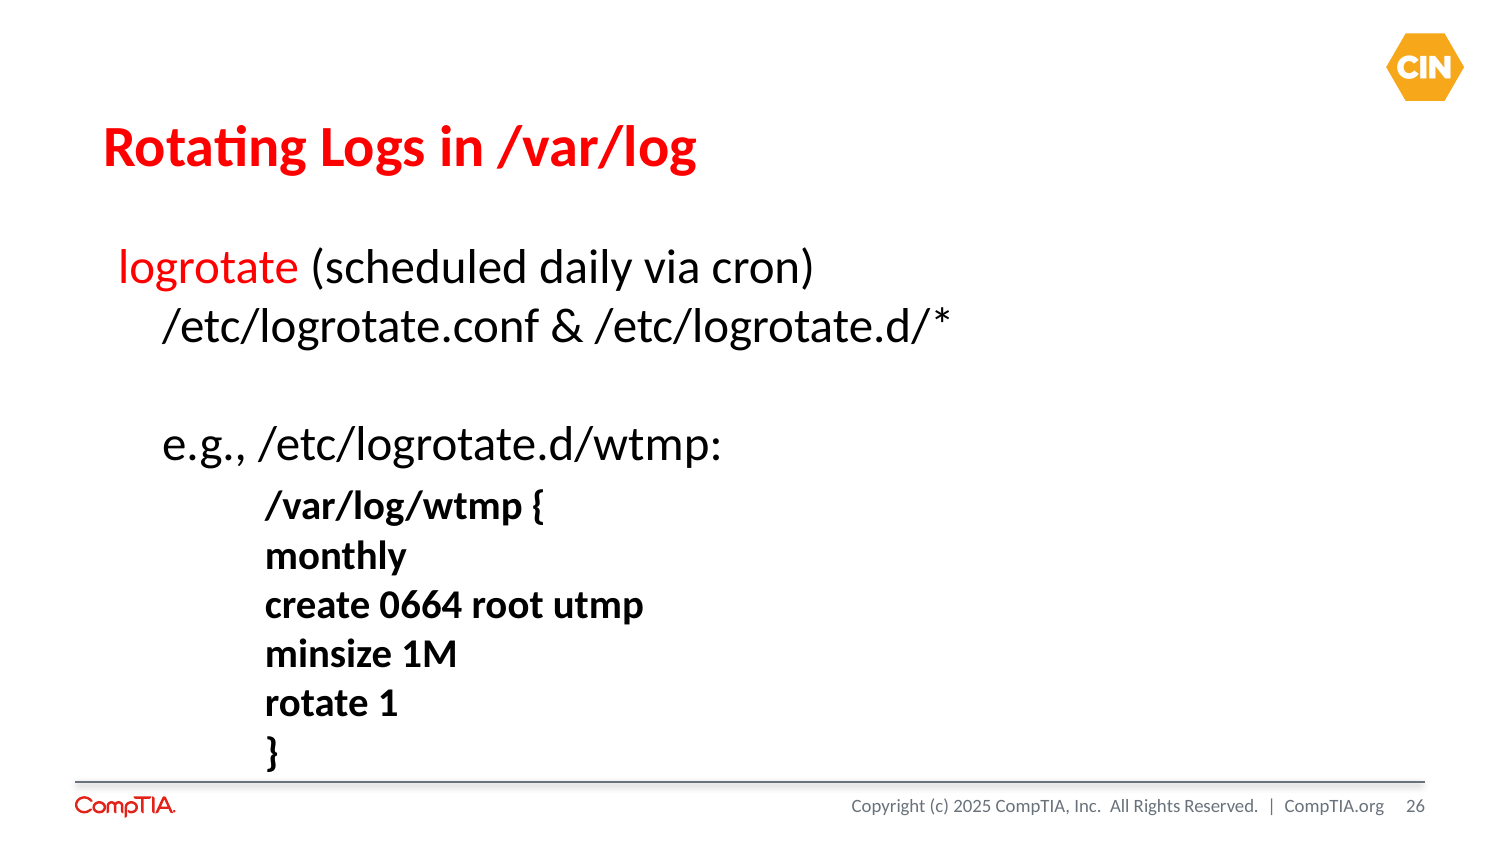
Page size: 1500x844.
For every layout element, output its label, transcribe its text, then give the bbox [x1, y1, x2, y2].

text_box logrotate (scheduled daily via cron) /etc/logrotate.conf & /etc/logrotate.d/* e.g., /etc/logrotate.d/wtmp: /var/log/wtmp { monthly create 0664 root utmp minsize 1M rotate 1 } [103, 227, 1487, 782]
picture [1373, 16, 1477, 120]
title Rotating Logs in /var/log [103, 96, 1397, 191]
slide_number 26 [1384, 782, 1425, 827]
